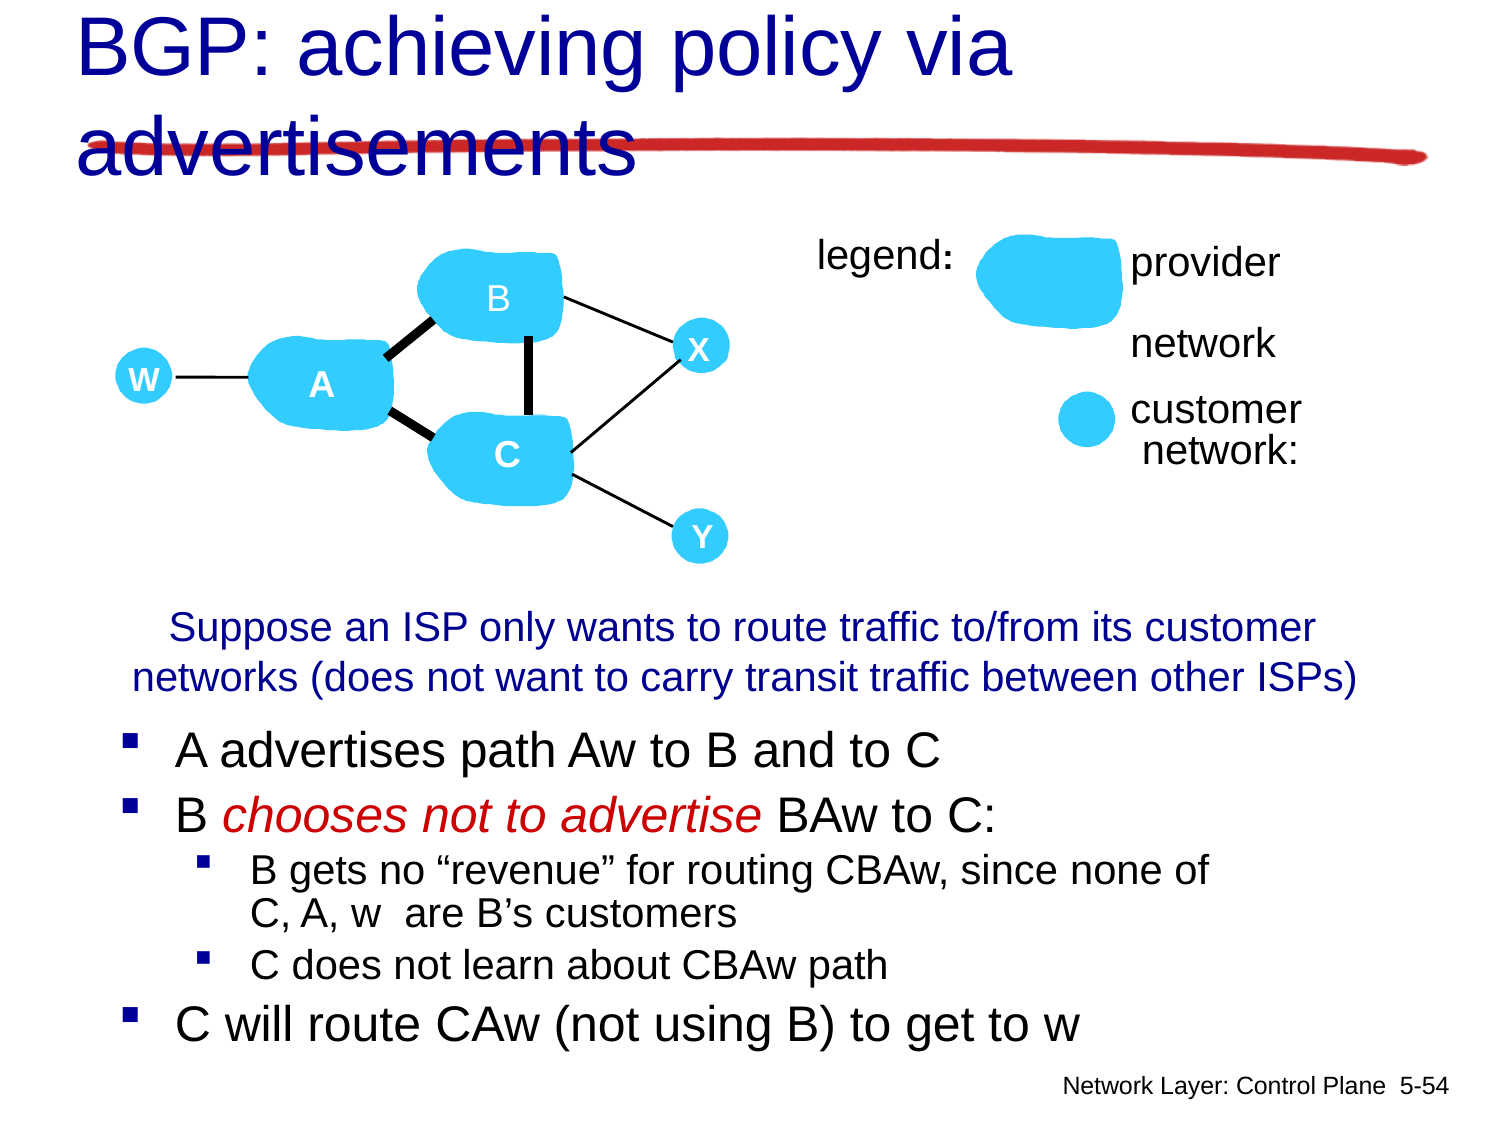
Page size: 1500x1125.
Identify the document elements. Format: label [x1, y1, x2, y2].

text_box [1128, 380, 1304, 474]
text_box [1128, 233, 1283, 366]
text_box [116, 230, 1372, 1052]
text_box [976, 234, 1123, 329]
slide_number [1060, 1069, 1457, 1125]
title [73, 0, 1427, 193]
text_box [115, 347, 173, 404]
text_box [1058, 391, 1116, 448]
